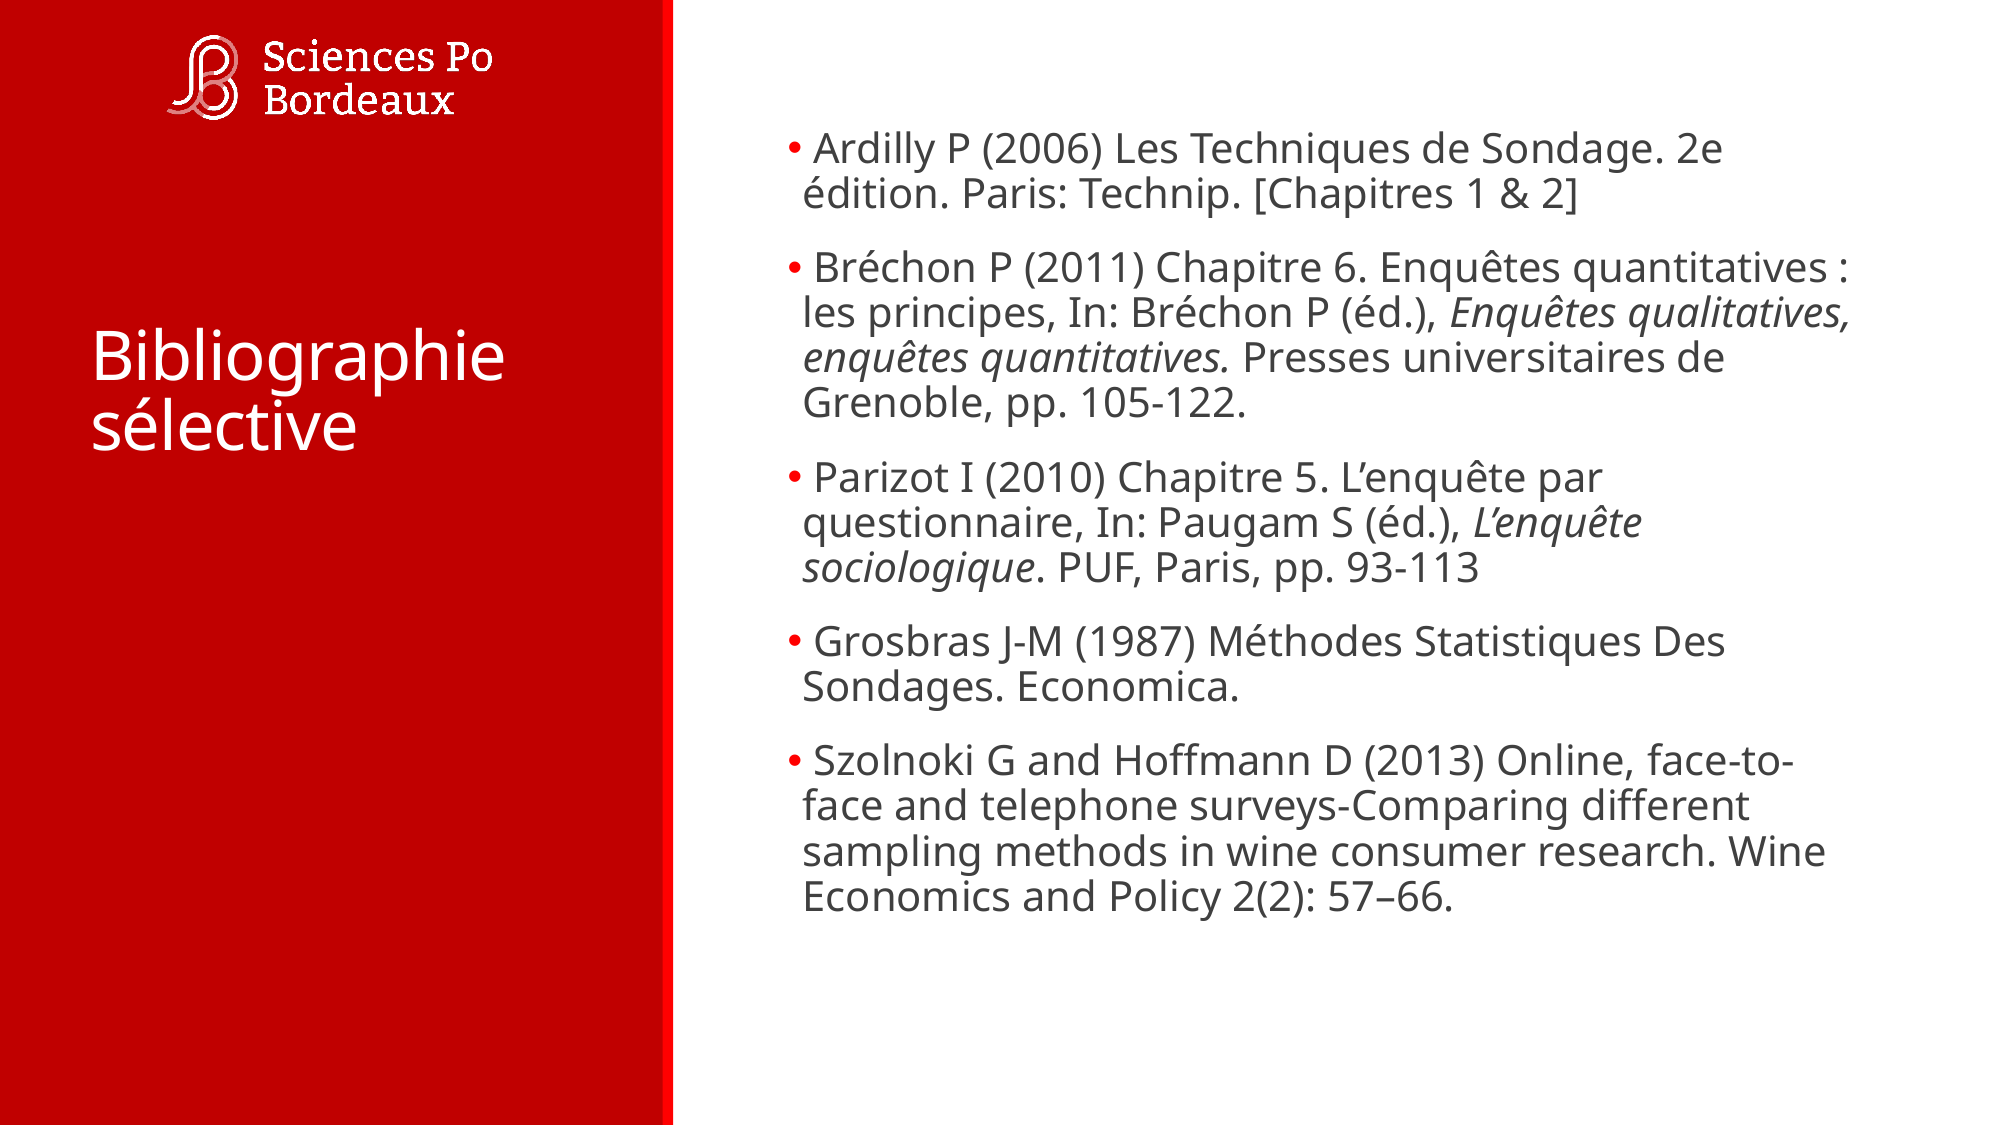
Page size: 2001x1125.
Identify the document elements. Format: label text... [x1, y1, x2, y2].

picture [141, 6, 522, 97]
title Bibliographie sélective [75, 97, 600, 473]
list Ardilly P (2006) Les Techniques de Sondage. 2e édition. Paris: Technip. [Chapitres 1 & 2] Bréchon P (2011) Chapitre 6. Enquêtes quantitatives : les principes, In: Bréchon P (éd.), Enquêtes qualitatives, enquêtes quantitatives. Presses universitaires de Grenoble, pp. 105-122. Parizot I (2010) Chapitre 5. L’enquête par questionnaire, In: Paugam S (éd.), L’enquête sociologique. PUF, Paris, pp. 93-113 Grosbras J-M (1987) Méthodes Statistiques Des Sondages. Economica. Szolnoki G and Hoffmann D (2013) Online, face-to-face and telephone surveys-Comparing different sampling methods in wine consumer research. Wine Economics and Policy 2(2): 57–66. [787, 120, 1853, 983]
